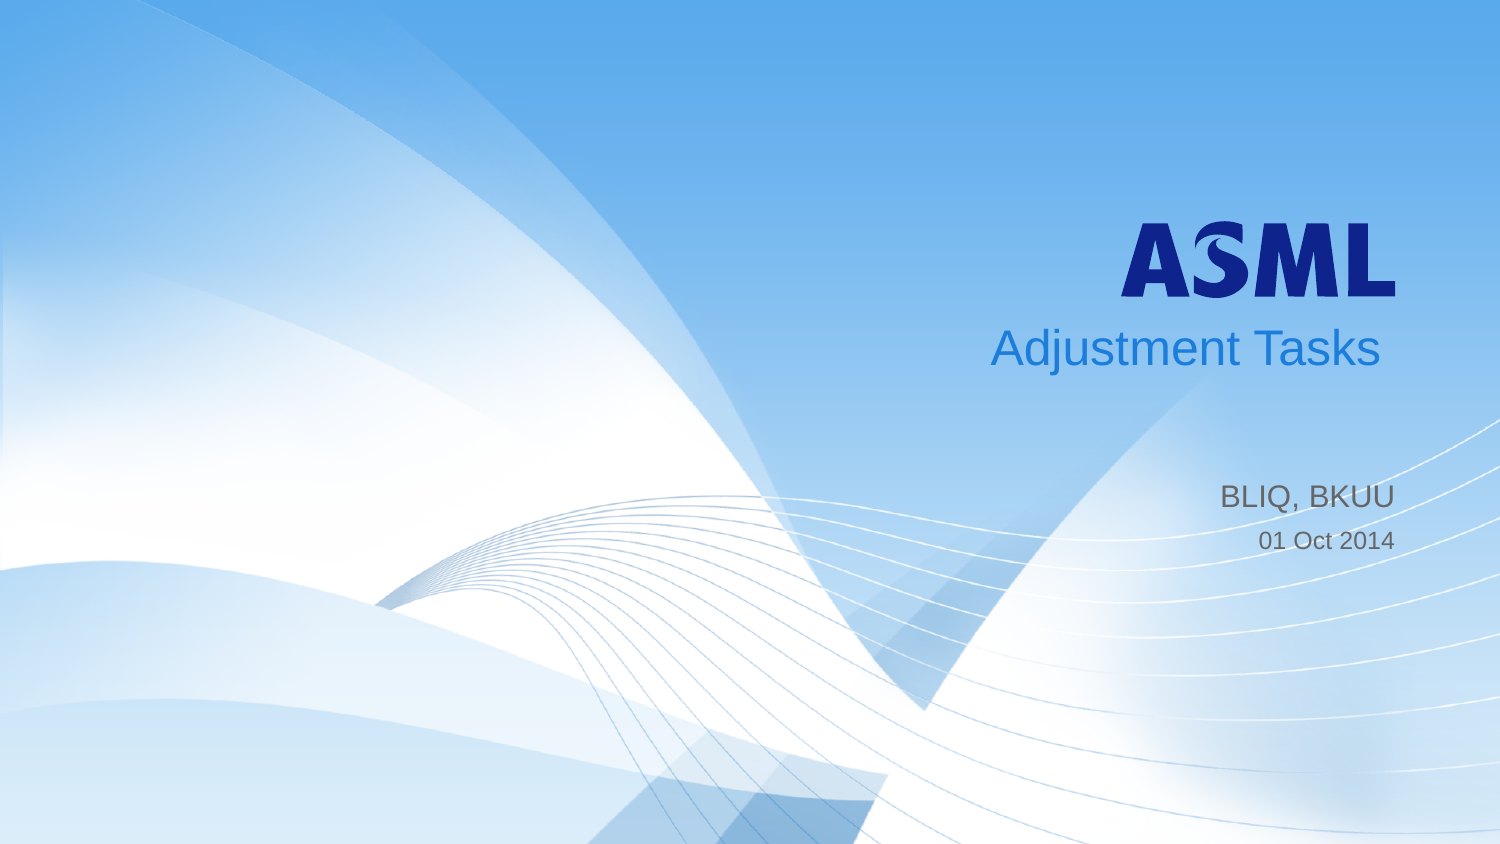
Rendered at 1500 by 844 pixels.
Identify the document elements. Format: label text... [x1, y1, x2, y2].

list Adjustment Tasks [525, 315, 1396, 376]
list 01 Oct 2014 [525, 524, 1396, 569]
picture [0, 0, 1500, 844]
list BLIQ, BKUU [525, 476, 1396, 519]
